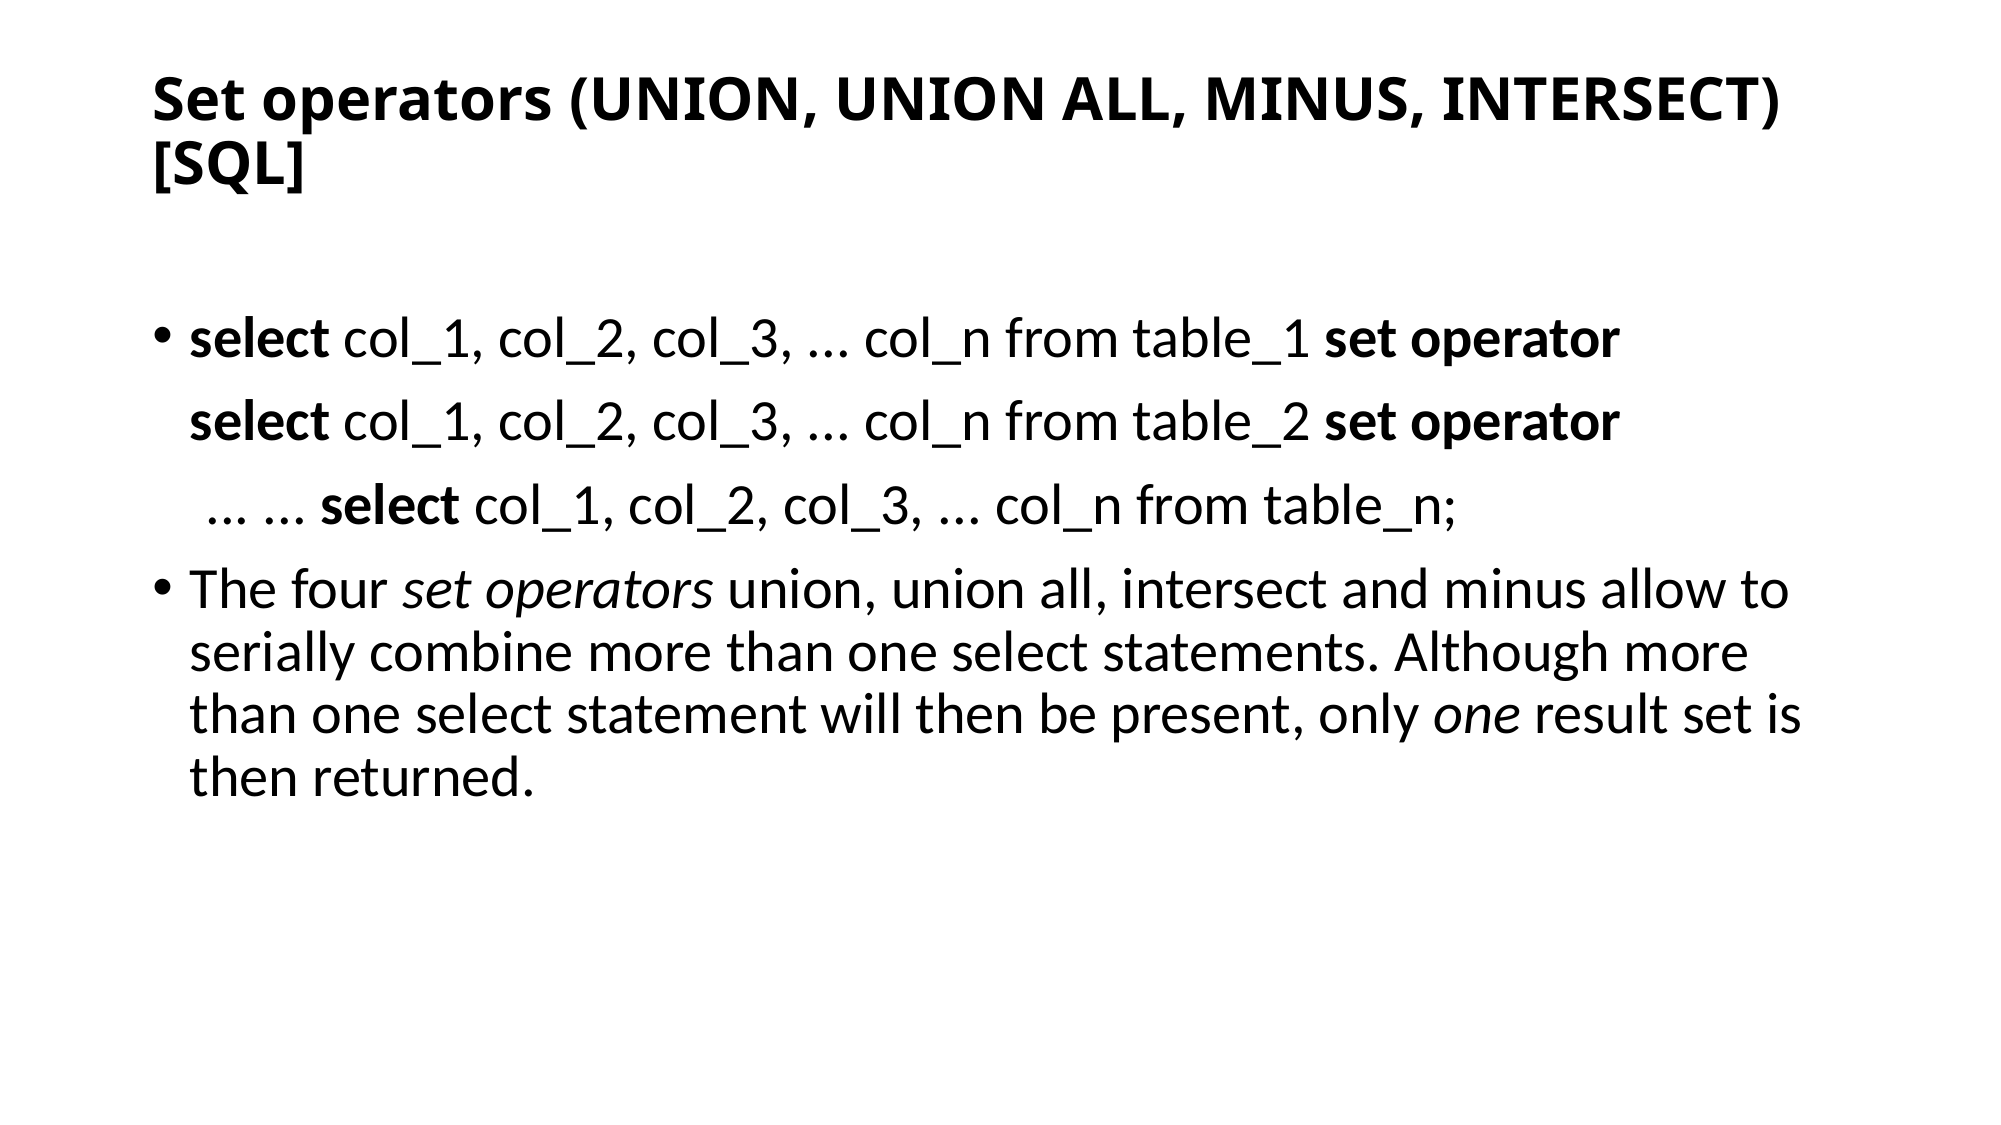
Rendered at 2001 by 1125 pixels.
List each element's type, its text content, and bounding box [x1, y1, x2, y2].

list select col_1, col_2, col_3, ... col_n from table_1 set operator select col_1, col_2, col_3, ... col_n from table_2 set operator ... ... select col_1, col_2, col_3, ... col_n from table_n; The four set operators union, union all, intersect and minus allow to serially combine more than one select statements. Although more than one select statement will then be present, only one result set is then returned. [137, 299, 1863, 1014]
title Set operators (UNION, UNION ALL, MINUS, INTERSECT) [SQL] [137, 59, 1863, 278]
